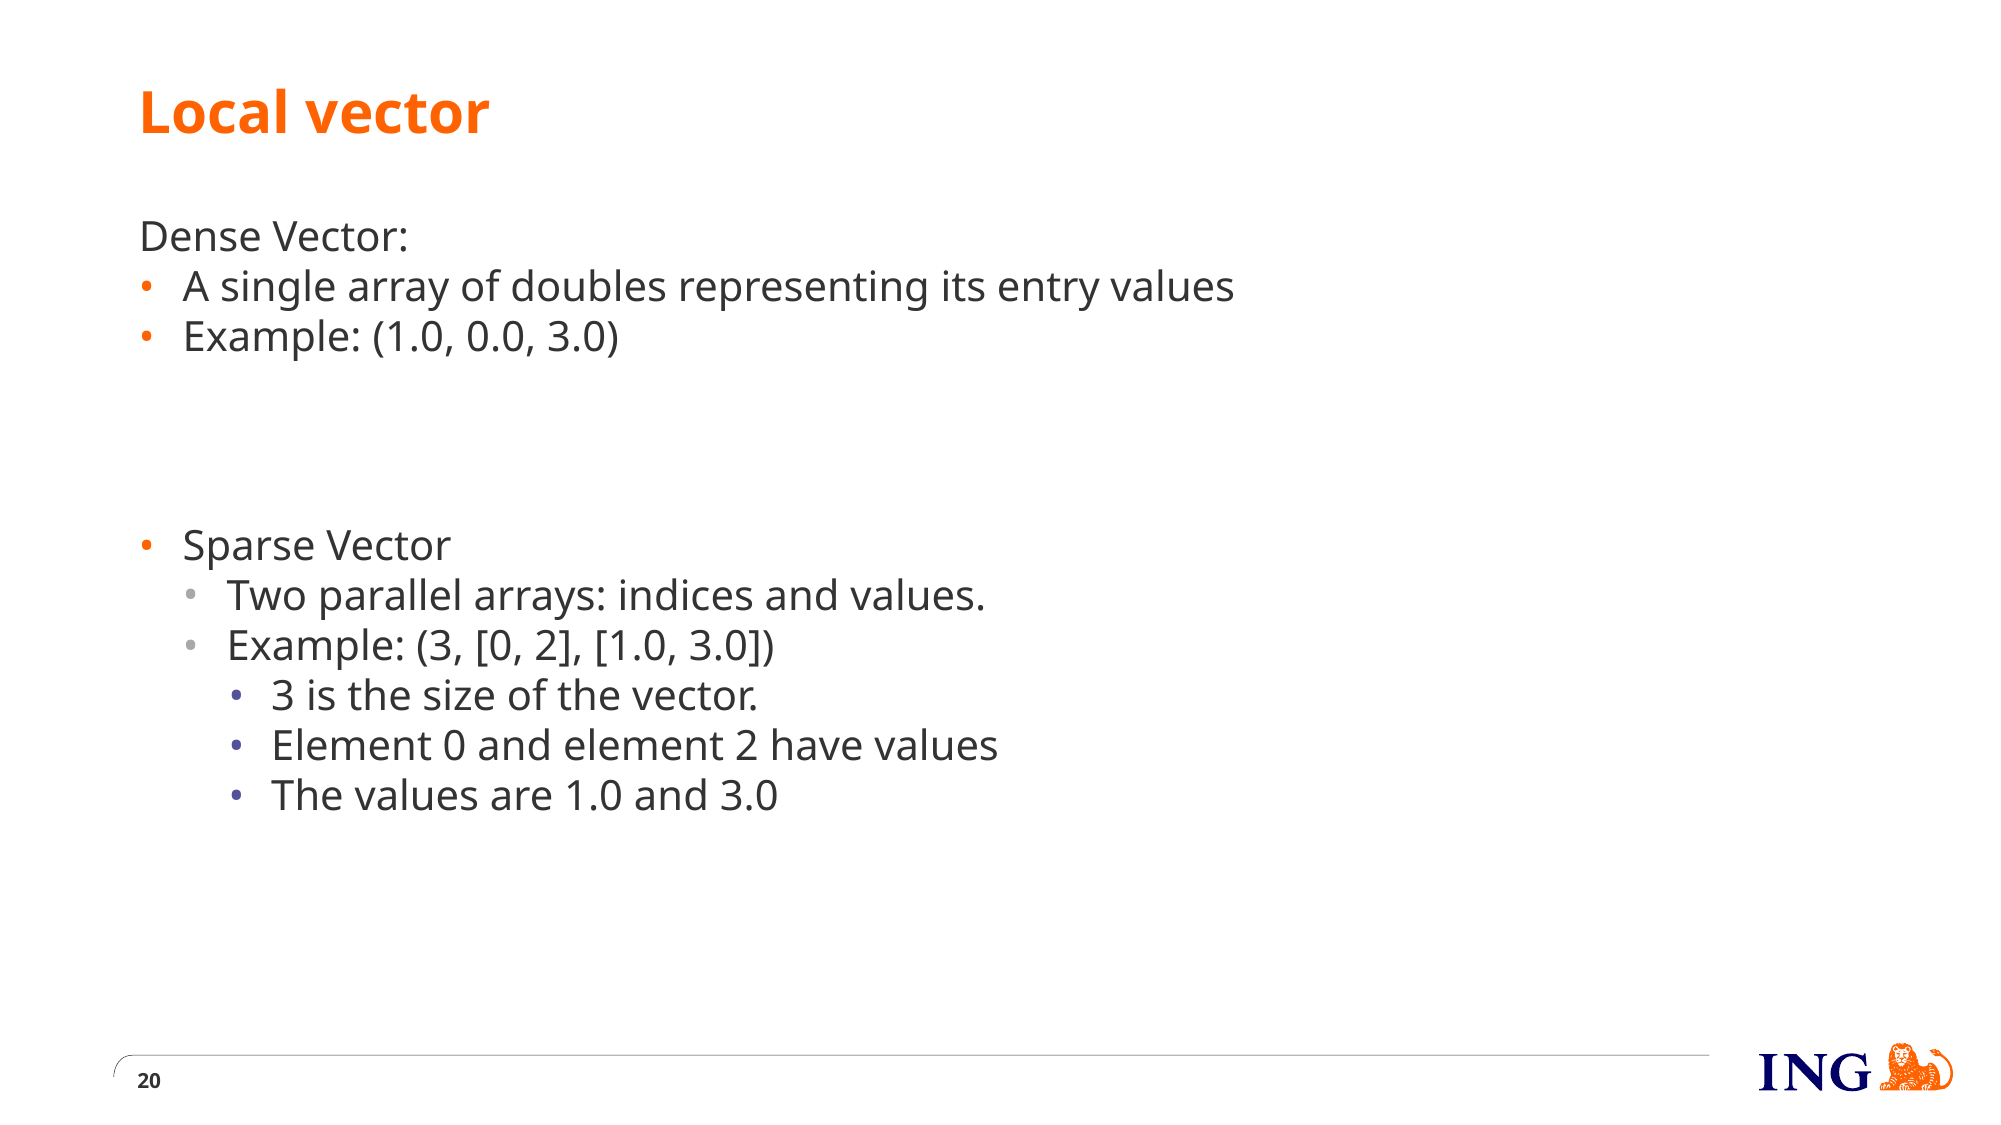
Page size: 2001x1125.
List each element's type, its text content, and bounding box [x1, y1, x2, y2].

list Dense Vector: A single array of doubles representing its entry values Example: (1.0, 0.0, 3.0) Sparse Vector Two parallel arrays: indices and values. Example: (3, [0, 2], [1.0, 3.0]) 3 is the size of the vector. Element 0 and element 2 have values The values are 1.0 and 3.0 [138, 209, 1860, 1018]
title Local vector [138, 46, 1860, 187]
slide_number 20 [137, 1065, 219, 1097]
